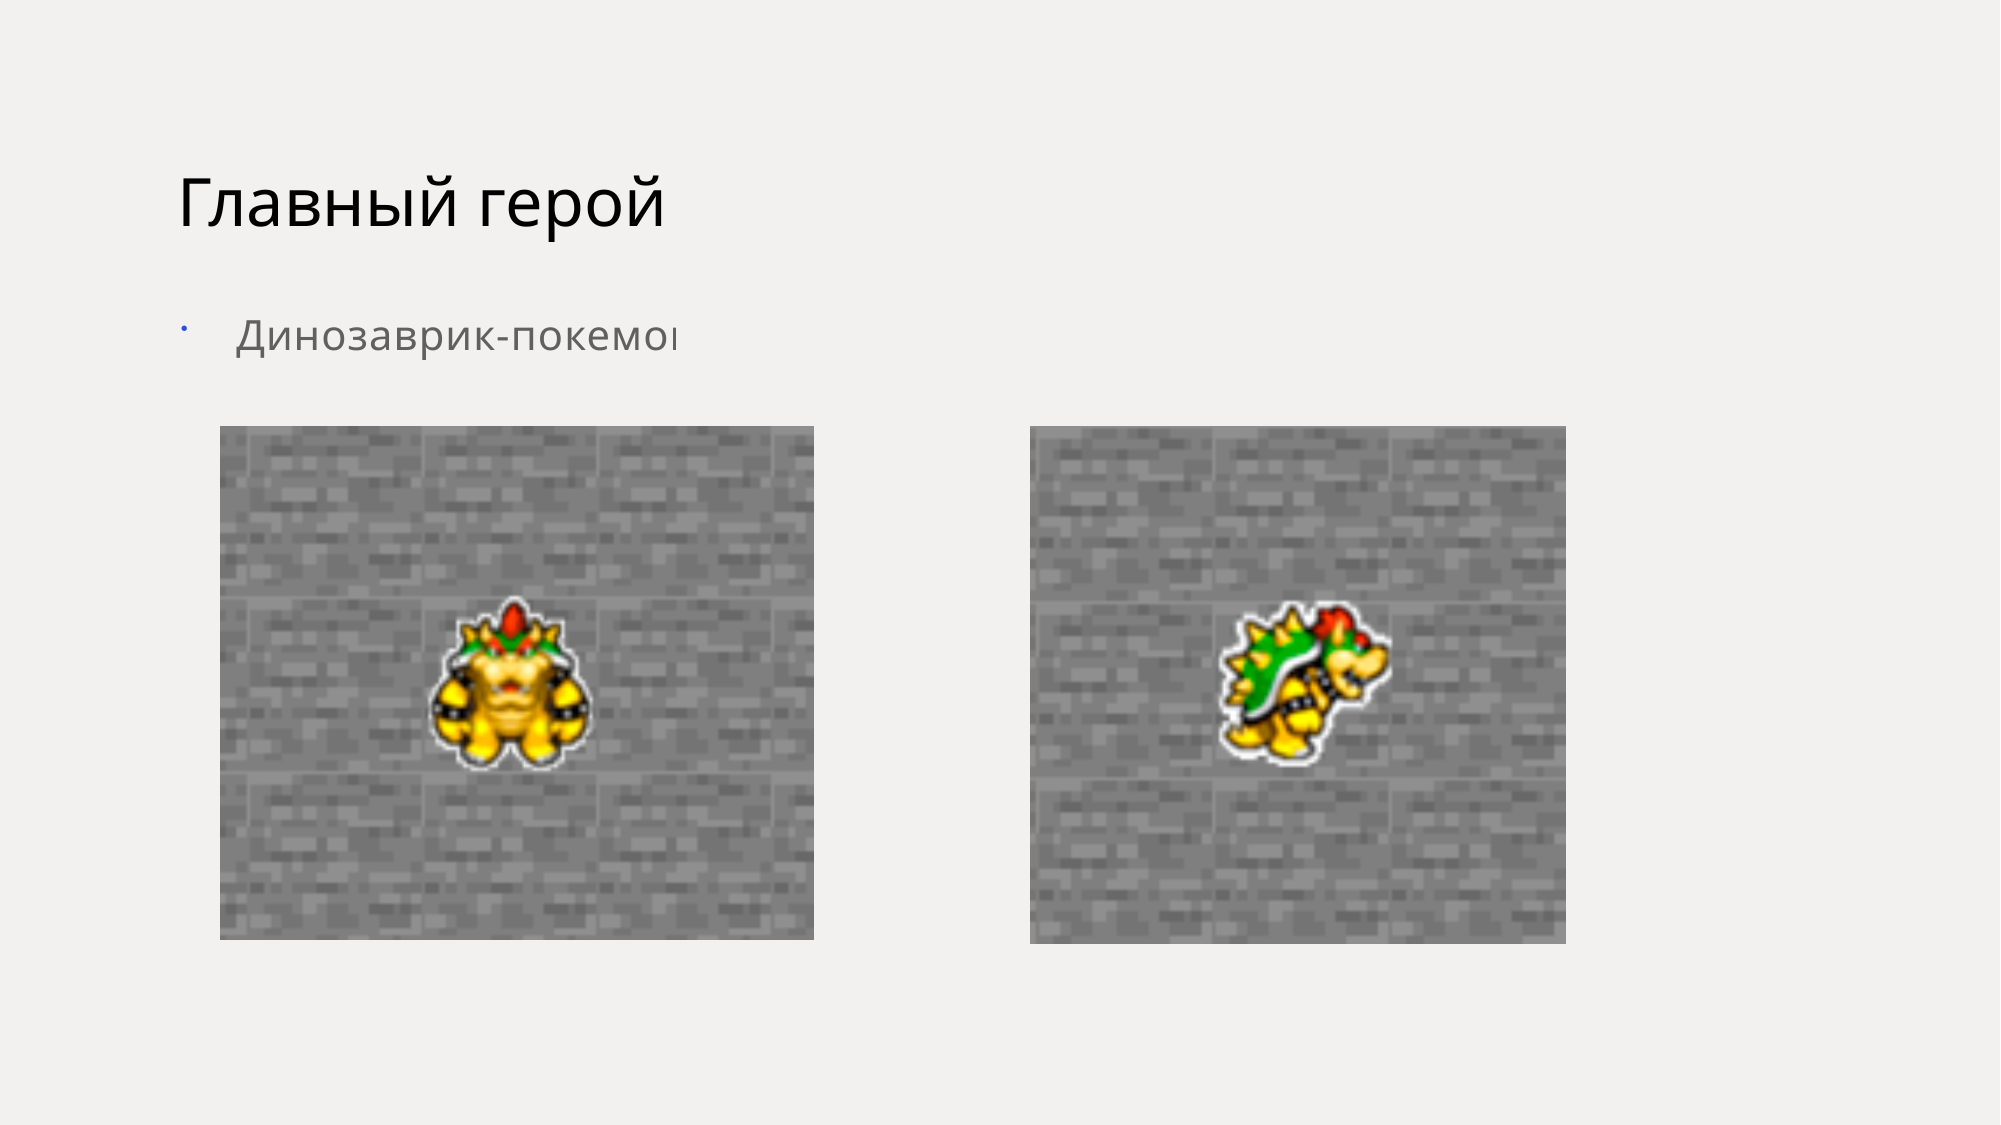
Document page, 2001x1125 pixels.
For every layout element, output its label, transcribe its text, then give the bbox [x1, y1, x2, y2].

list Динозаврик-покемон [162, 276, 1838, 940]
title Главный герой [162, 64, 1838, 248]
picture [1030, 426, 1566, 945]
picture [220, 426, 814, 940]
